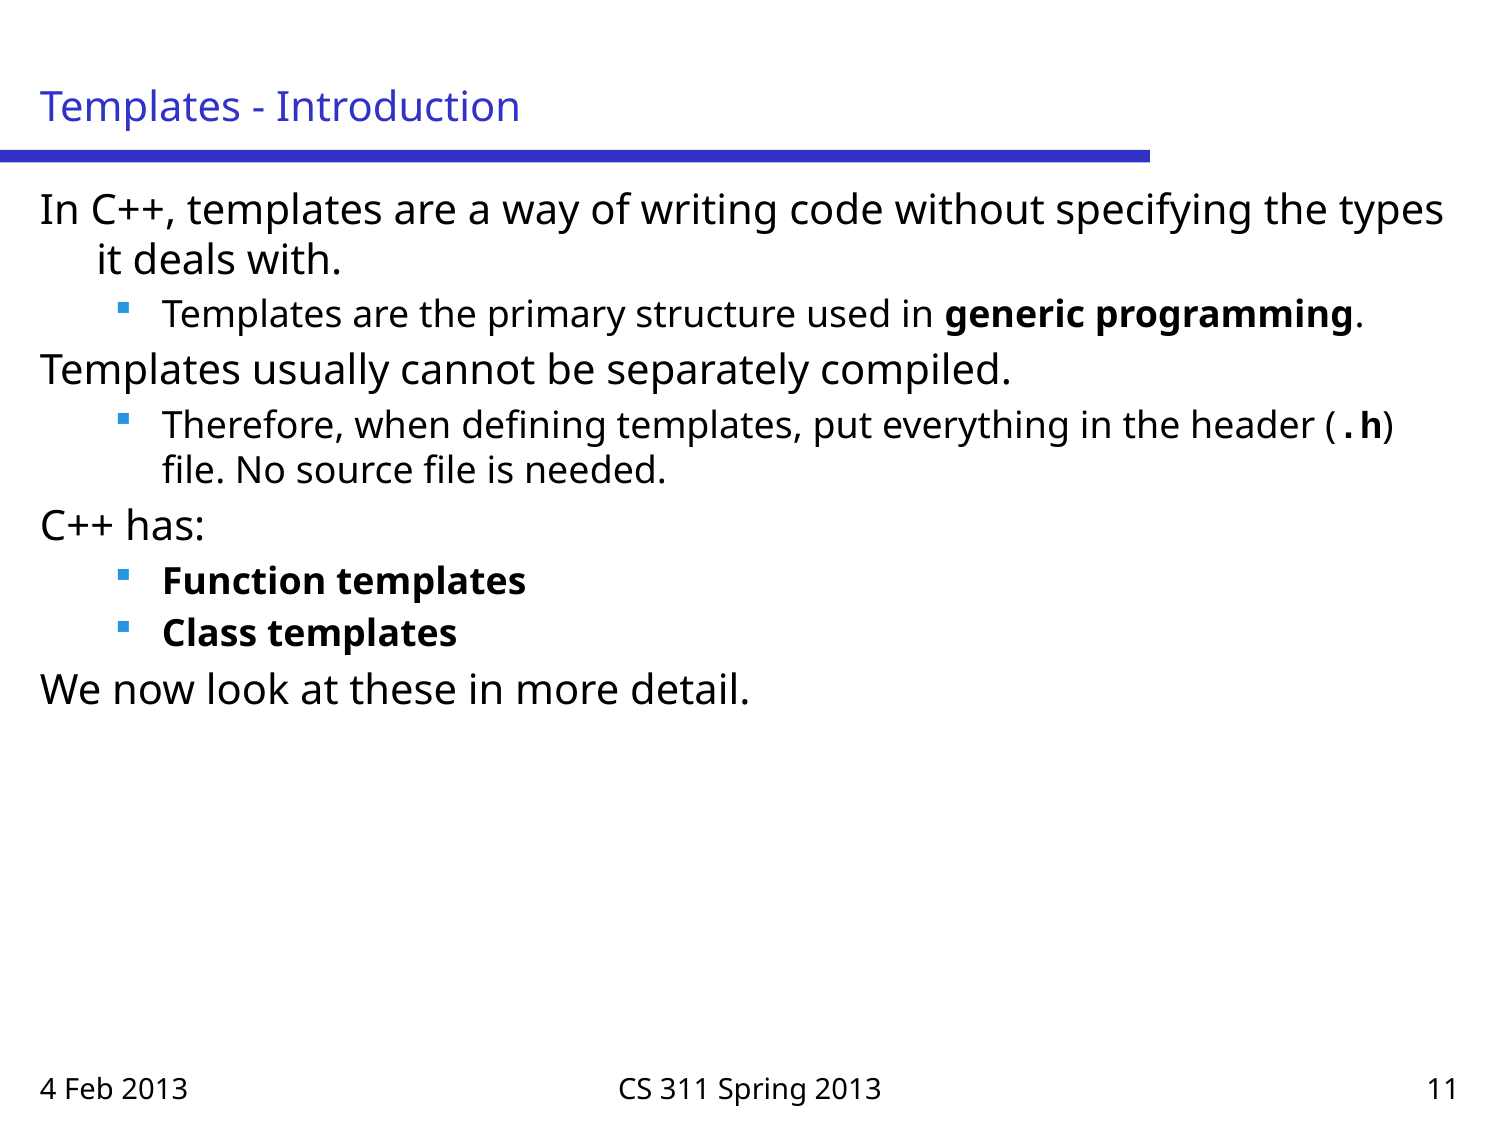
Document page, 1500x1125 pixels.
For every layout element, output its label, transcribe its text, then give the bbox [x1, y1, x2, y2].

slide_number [24, 1062, 375, 1113]
list In C++, templates are a way of writing code without specifying the types it deals with. Templates are the primary structure used in generic programming. Templates usually cannot be separately compiled. Therefore, when defining templates, put everything in the header (.h) file. No source file is needed. C++ has: Function templates Class templates We now look at these in more detail. [24, 174, 1475, 1050]
title Templates - Introduction [24, 24, 1475, 138]
footer CS 311 Spring 2013 [387, 1062, 1113, 1113]
slide_number 11 [1125, 1062, 1475, 1113]
